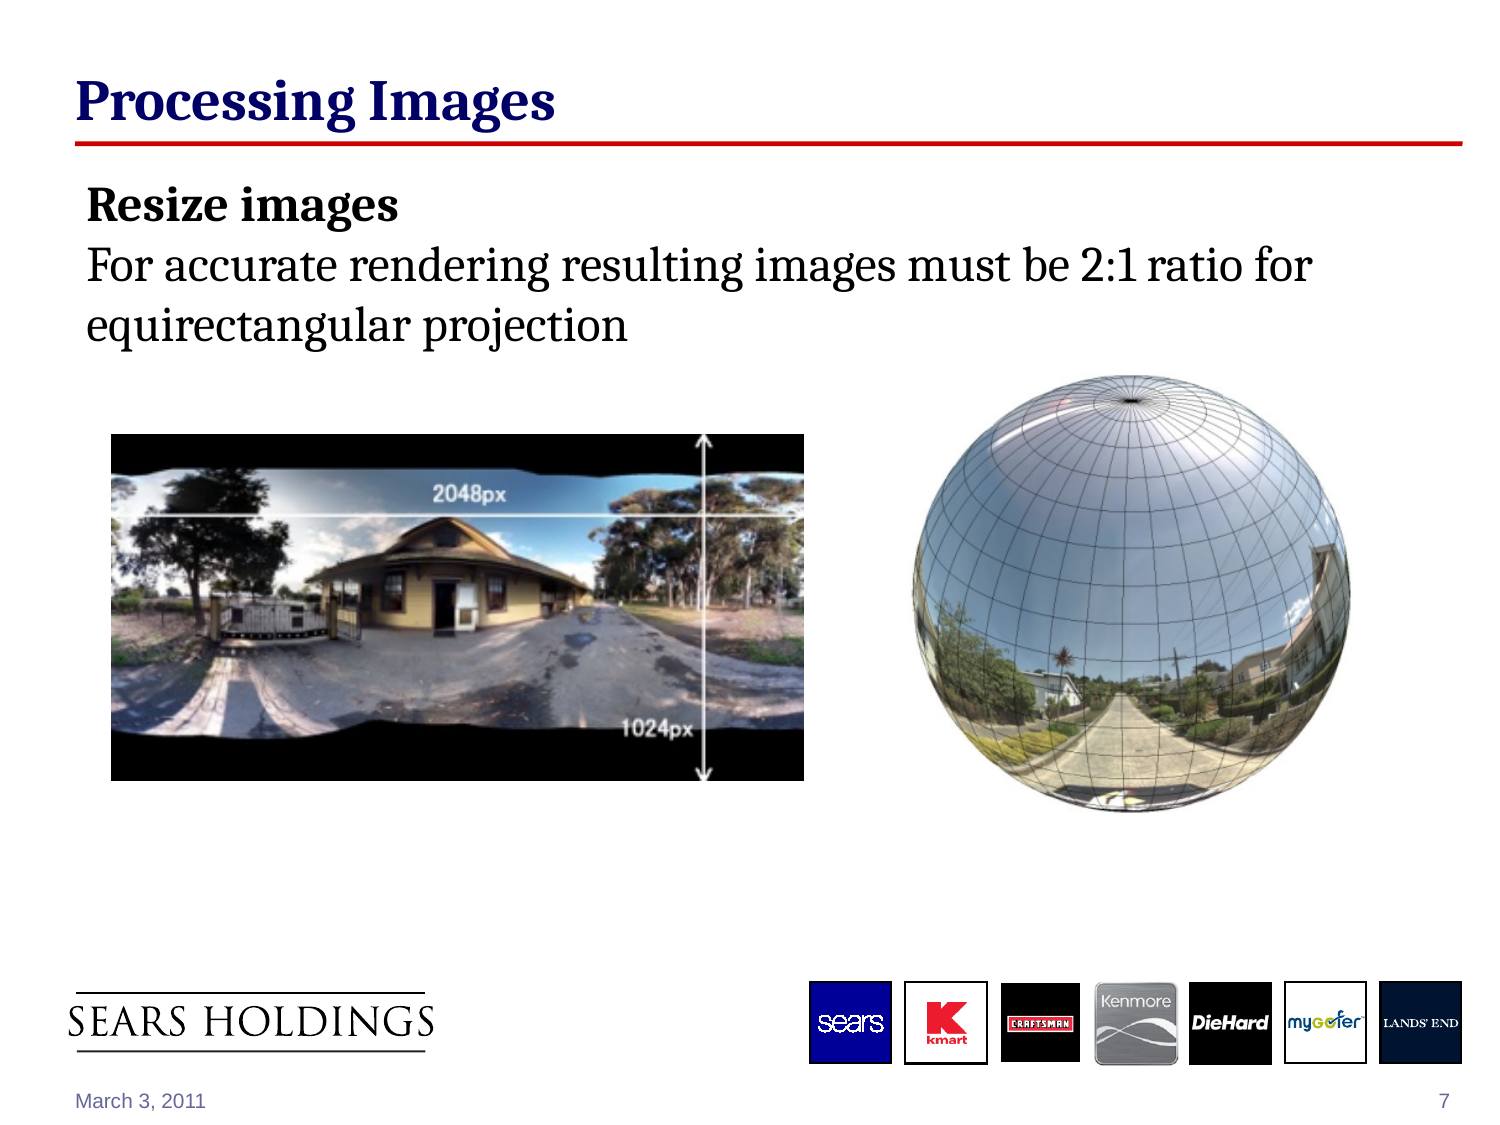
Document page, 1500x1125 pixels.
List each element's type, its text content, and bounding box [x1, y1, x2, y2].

text_box Resize images For accurate rendering resulting images must be 2:1 ratio for equirectangular projection [71, 163, 1448, 939]
title Processing Images [75, 62, 1464, 133]
picture [927, 1002, 967, 1044]
picture [1189, 982, 1272, 1065]
picture [110, 433, 804, 781]
picture [1093, 980, 1179, 1066]
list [908, 373, 1353, 815]
